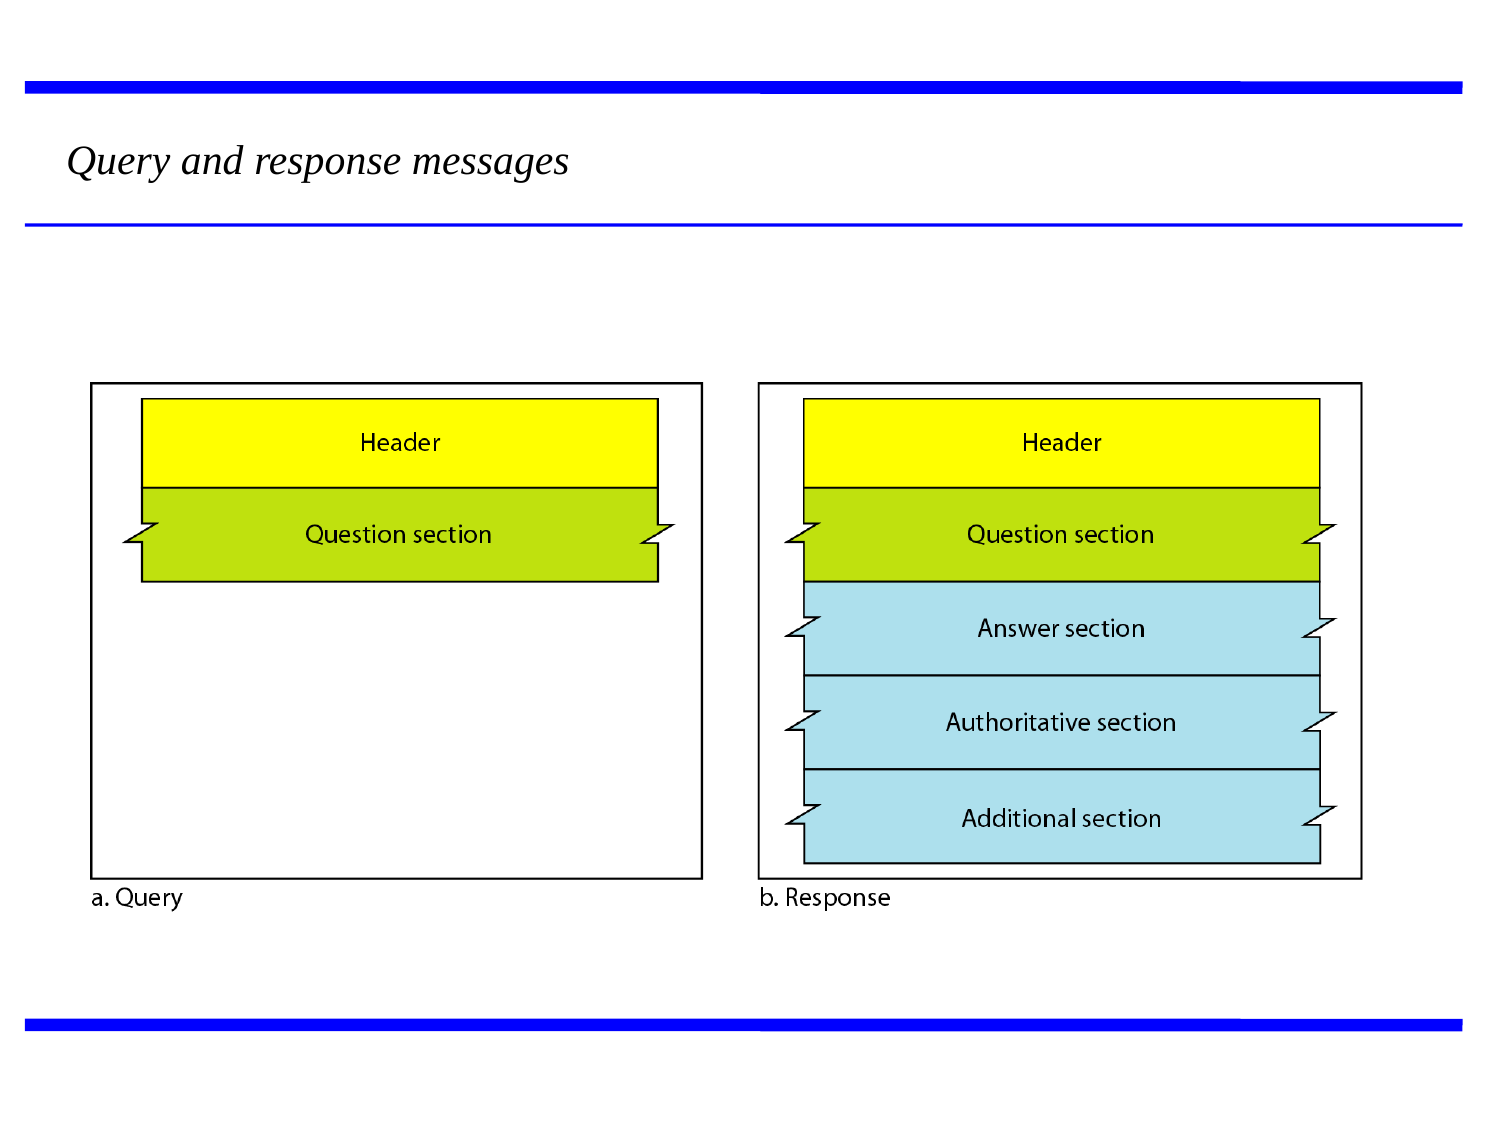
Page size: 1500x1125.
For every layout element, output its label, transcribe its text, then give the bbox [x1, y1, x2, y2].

picture [90, 382, 1363, 913]
text_box Query and response messages [51, 125, 586, 190]
